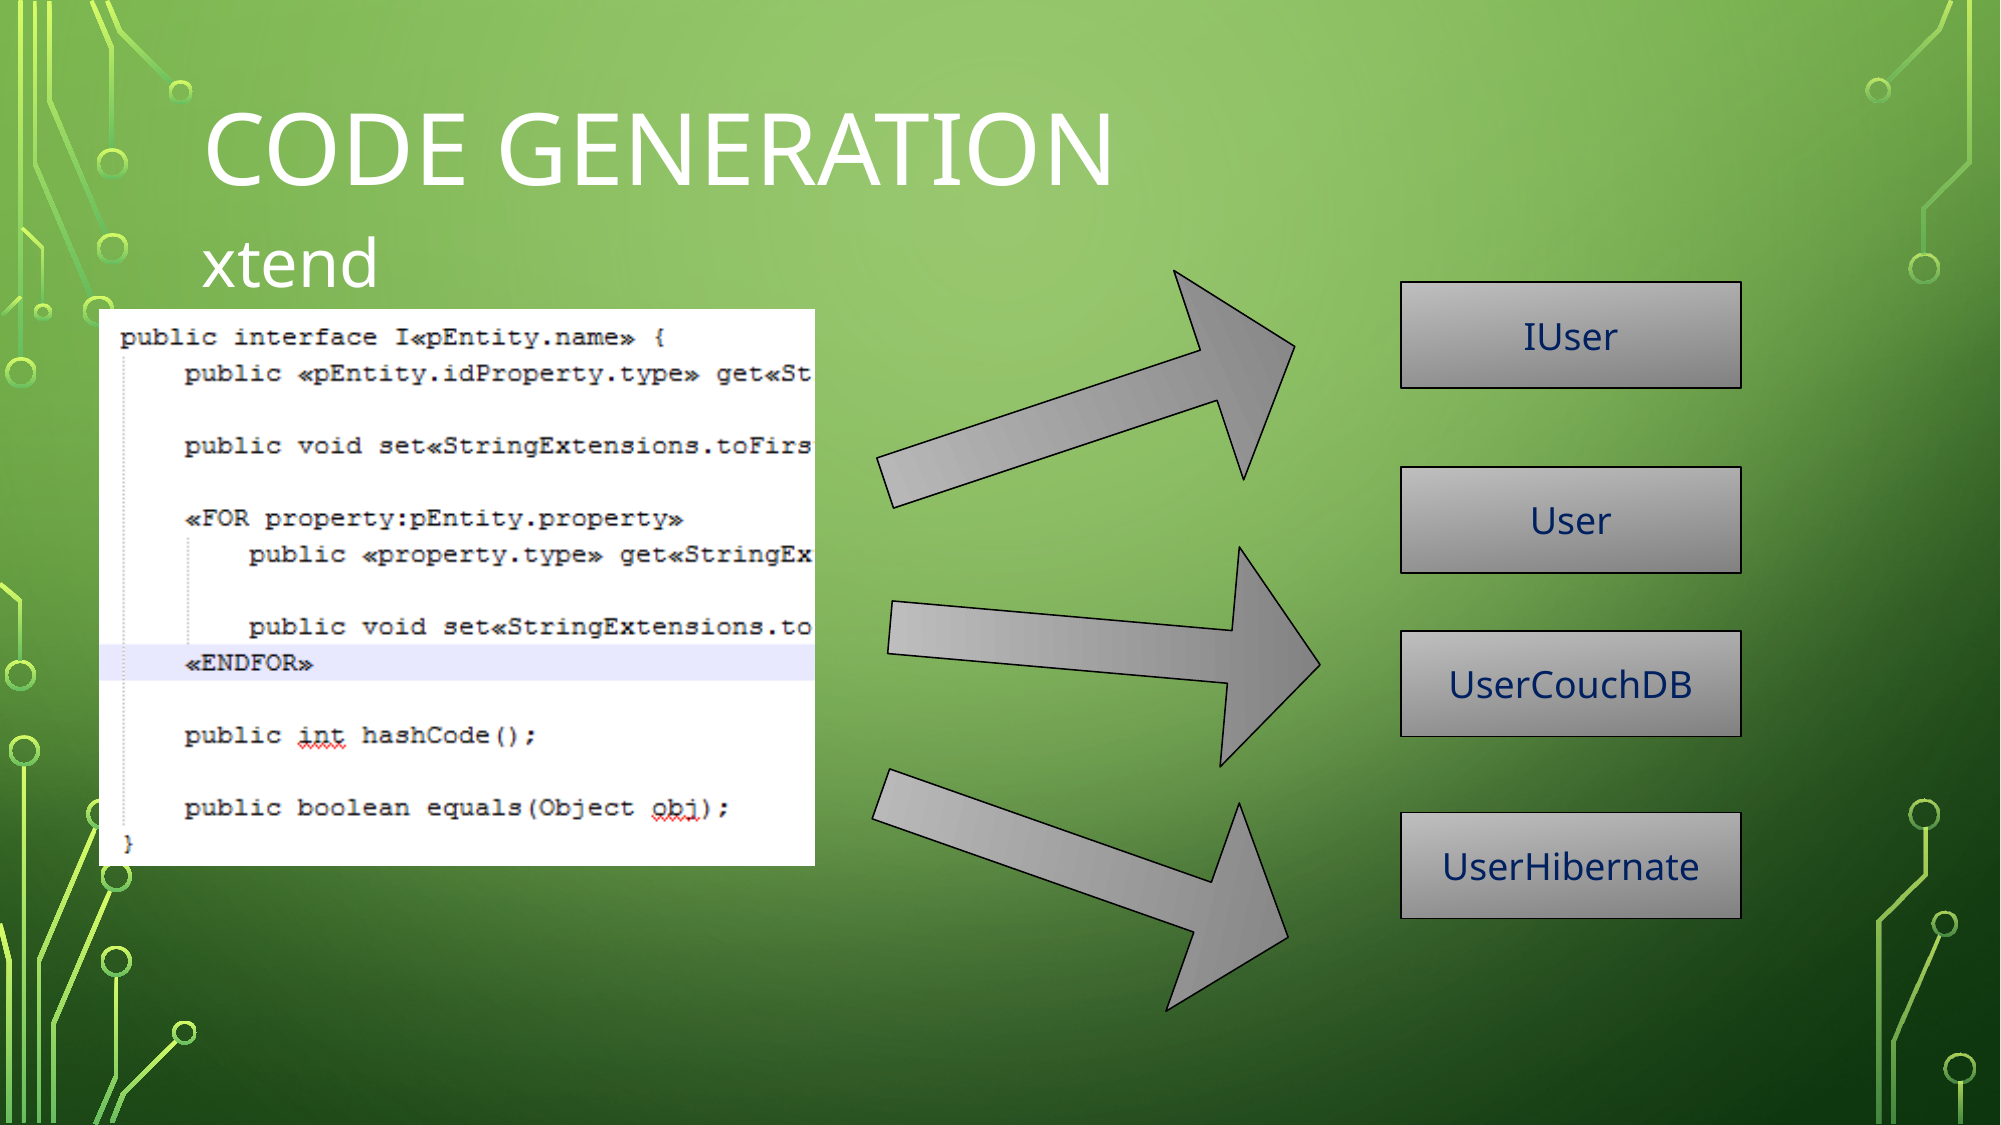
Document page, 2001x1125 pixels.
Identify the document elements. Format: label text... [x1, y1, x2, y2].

title Code generation [187, 32, 1813, 275]
text_box [876, 269, 1296, 509]
text_box IUser [1400, 281, 1742, 389]
text_box xtend [187, 213, 781, 309]
text_box User [1400, 466, 1742, 574]
text_box [871, 768, 1289, 1012]
text_box [886, 546, 1321, 768]
text_box UserCouchDB [1400, 630, 1742, 737]
text_box UserHibernate [1400, 812, 1742, 919]
picture [99, 309, 815, 866]
